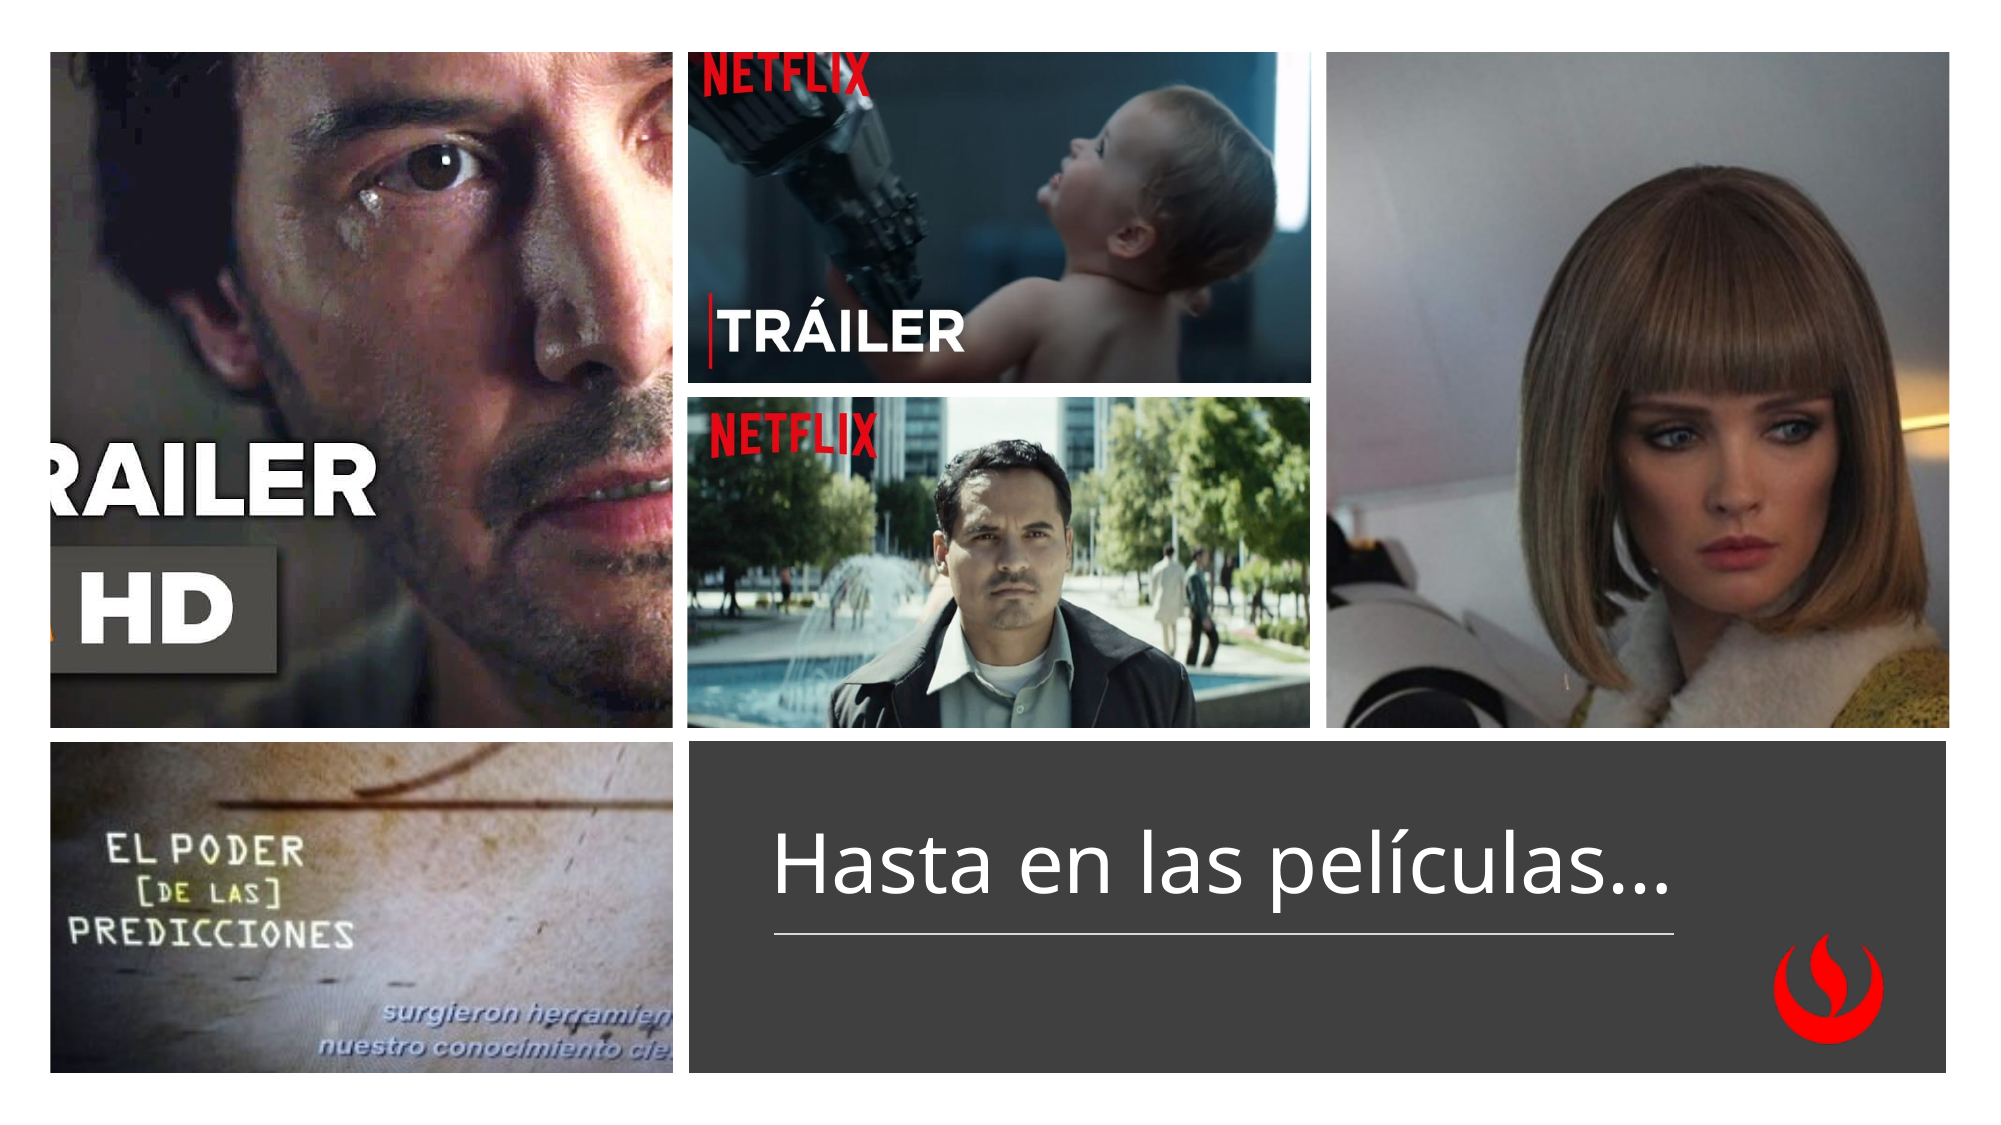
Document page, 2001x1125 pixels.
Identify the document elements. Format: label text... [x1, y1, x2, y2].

picture [688, 52, 1312, 383]
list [50, 742, 673, 1073]
picture [687, 397, 1310, 728]
picture [1752, 919, 1906, 1054]
title Hasta en las películas… [755, 777, 1876, 920]
text_box [698, 750, 1937, 1064]
picture [1326, 52, 1950, 728]
picture [50, 52, 673, 728]
